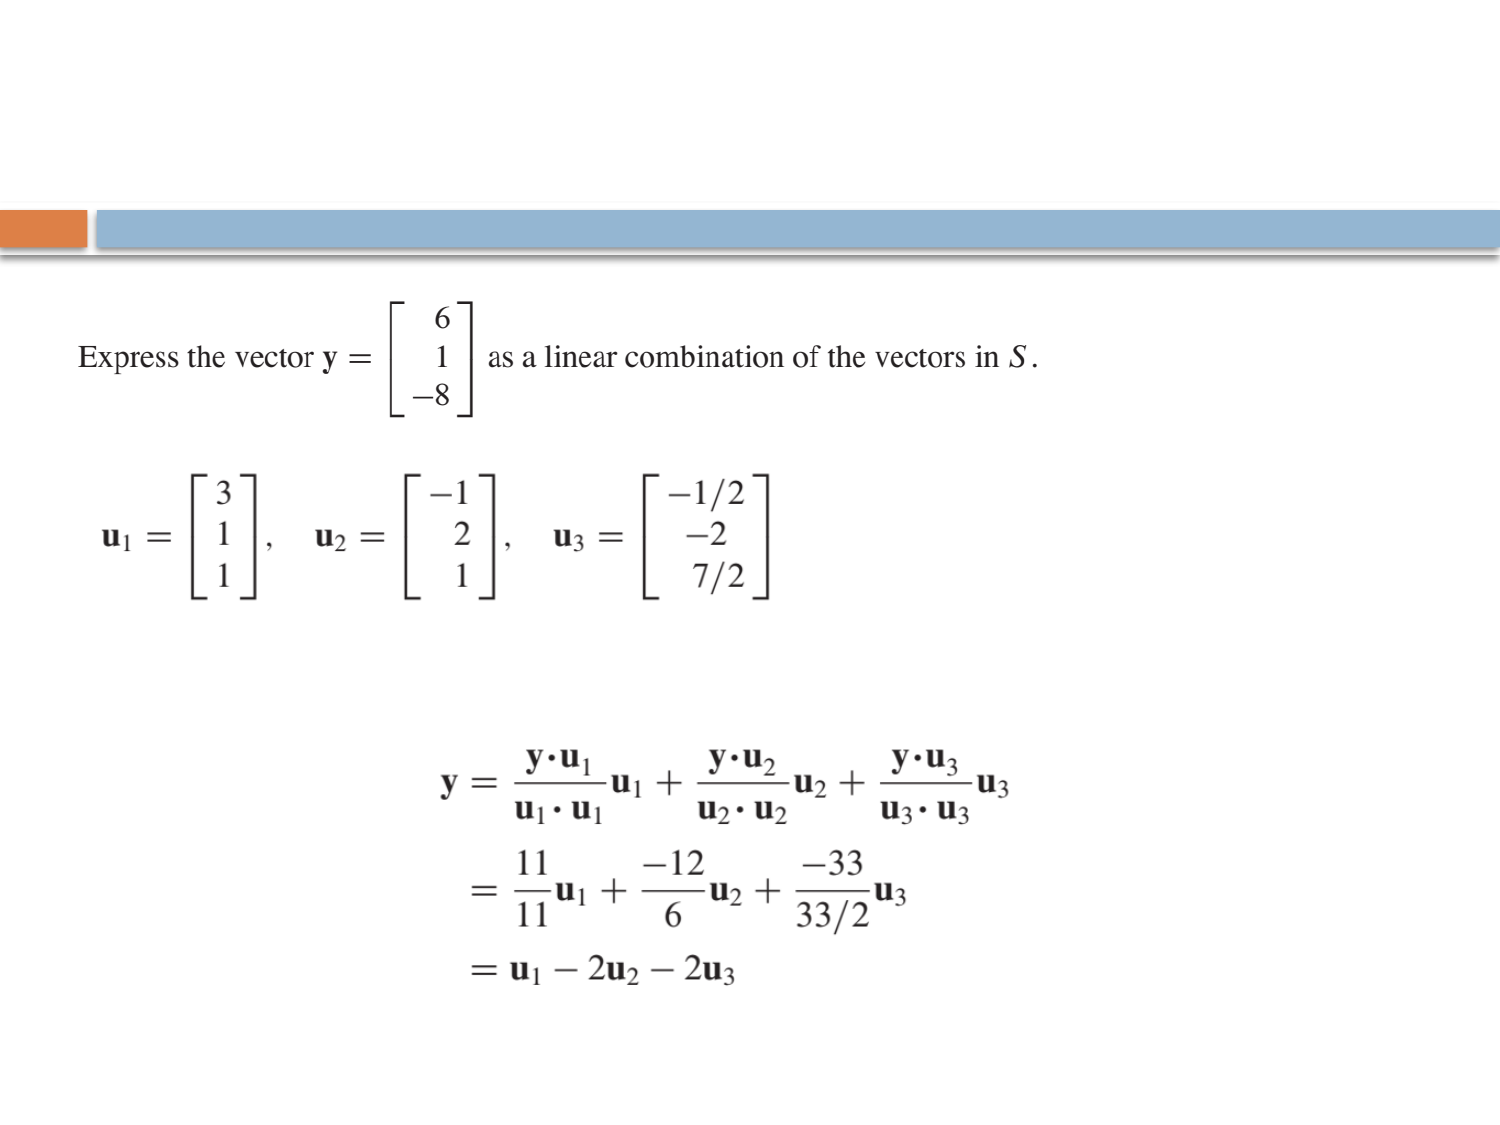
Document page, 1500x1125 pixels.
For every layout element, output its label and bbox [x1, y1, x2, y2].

picture [74, 299, 1046, 426]
picture [74, 462, 786, 613]
picture [414, 737, 1046, 996]
